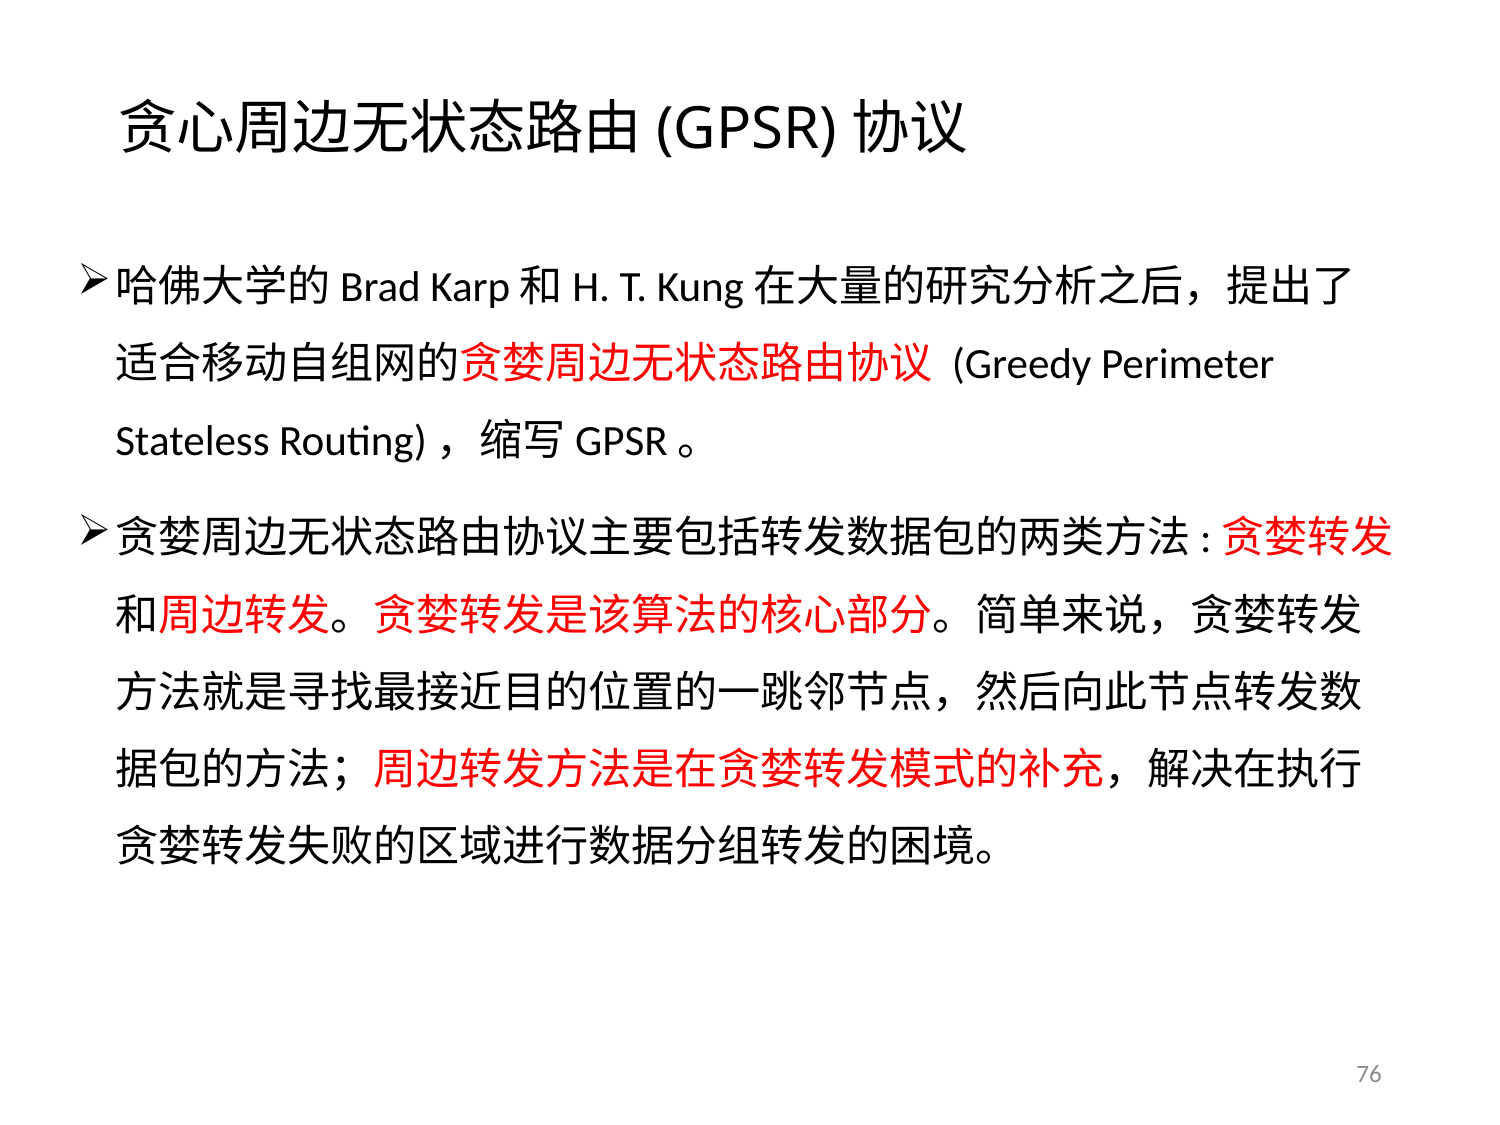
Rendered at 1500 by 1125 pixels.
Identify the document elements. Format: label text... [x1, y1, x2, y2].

title 贪心周边无状态路由(GPSR)协议 [103, 59, 1397, 200]
slide_number 76 [1059, 1042, 1397, 1103]
list 哈佛大学的Brad Karp和H. T. Kung在大量的研究分析之后，提出了适合移动自组网的贪婪周边无状态路由协议 (Greedy Perimeter Stateless Routing)，缩写GPSR。 贪婪周边无状态路由协议主要包括转发数据包的两类方法:贪婪转发和周边转发。贪婪转发是该算法的核心部分。简单来说，贪婪转发方法就是寻找最接近目的位置的一跳邻节点，然后向此节点转发数据包的方法；周边转发方法是在贪婪转发模式的补充，解决在执行贪婪转发失败的区域进行数据分组转发的困境。 [62, 224, 1413, 975]
